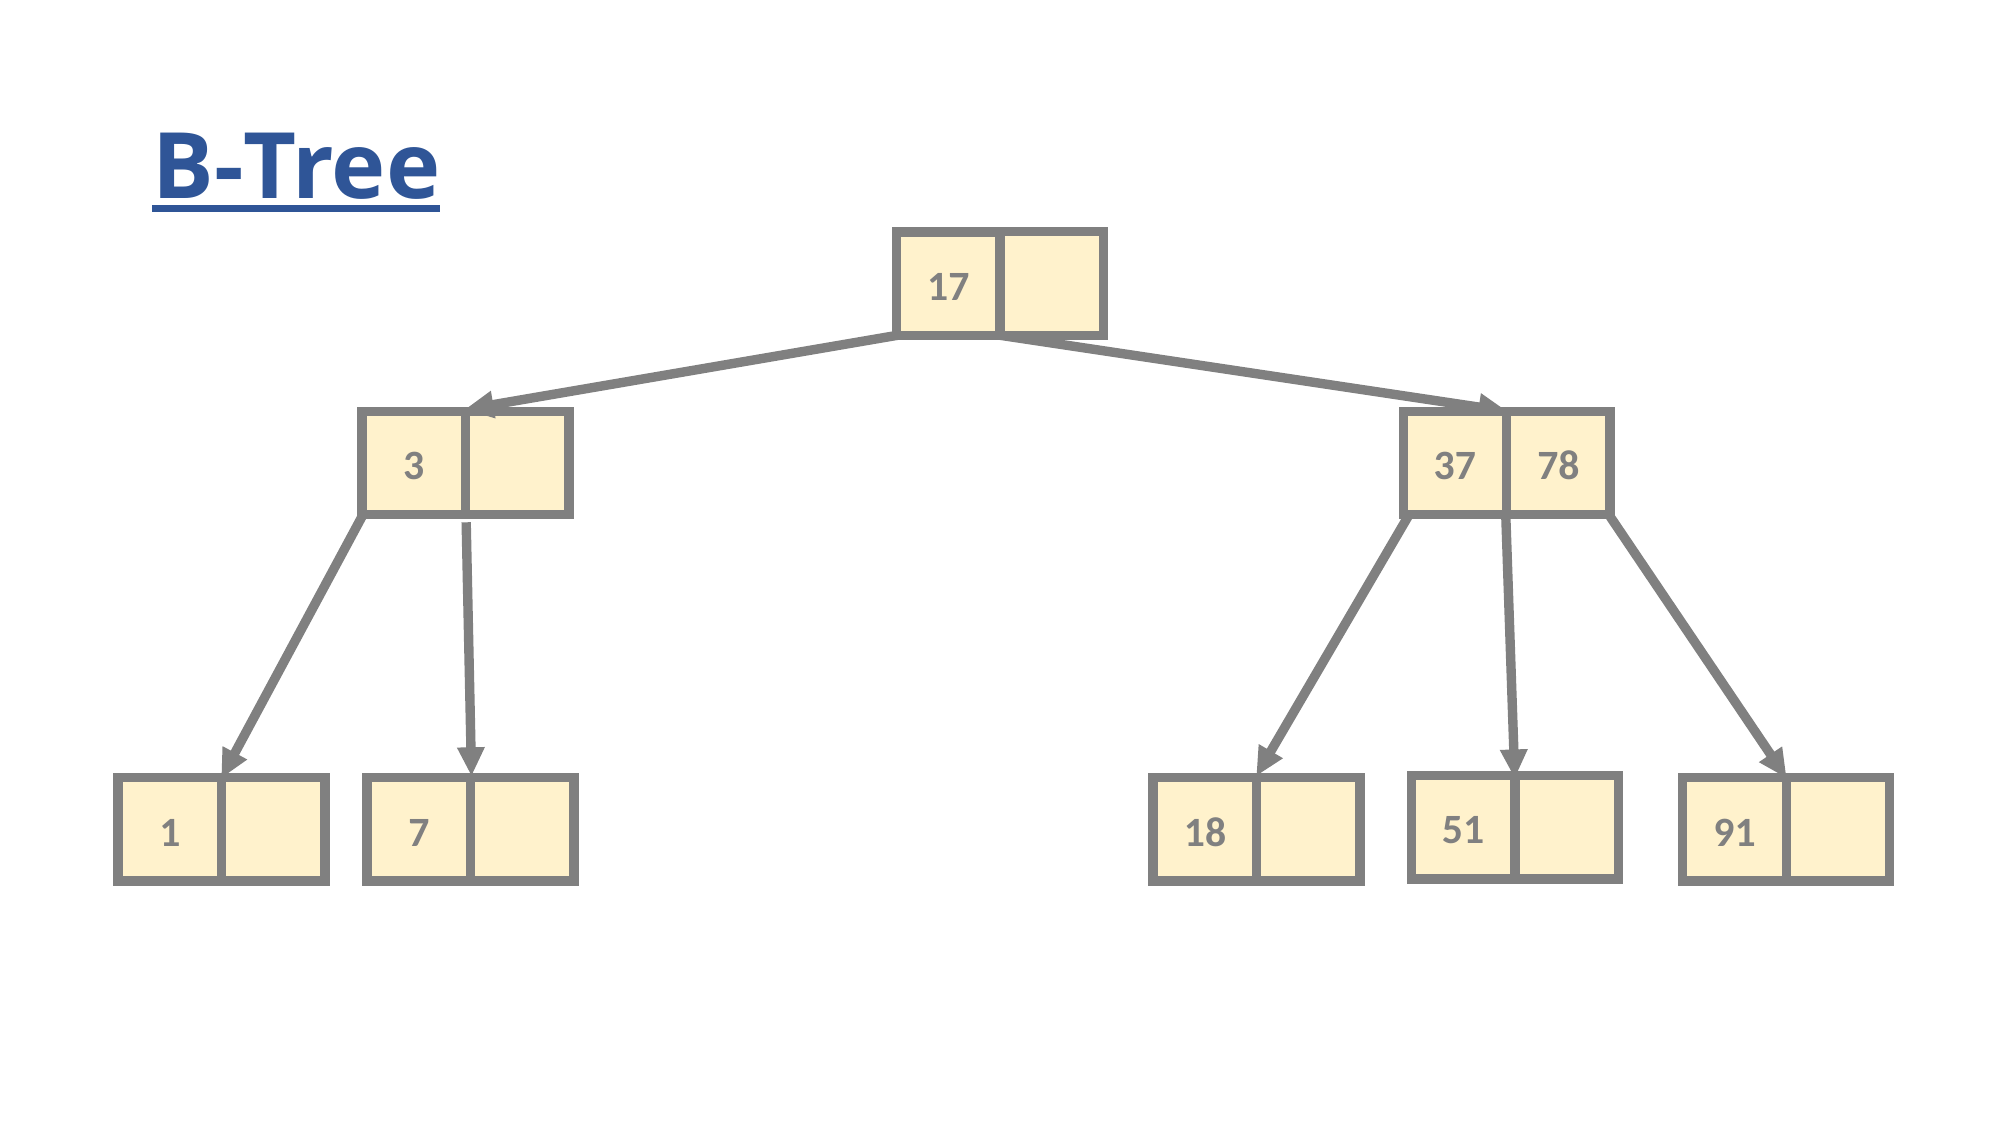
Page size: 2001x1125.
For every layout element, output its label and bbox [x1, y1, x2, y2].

text_box [117, 231, 1891, 882]
text_box [1152, 777, 1361, 882]
text_box [466, 522, 472, 776]
text_box [366, 777, 575, 882]
title [137, 59, 1863, 278]
